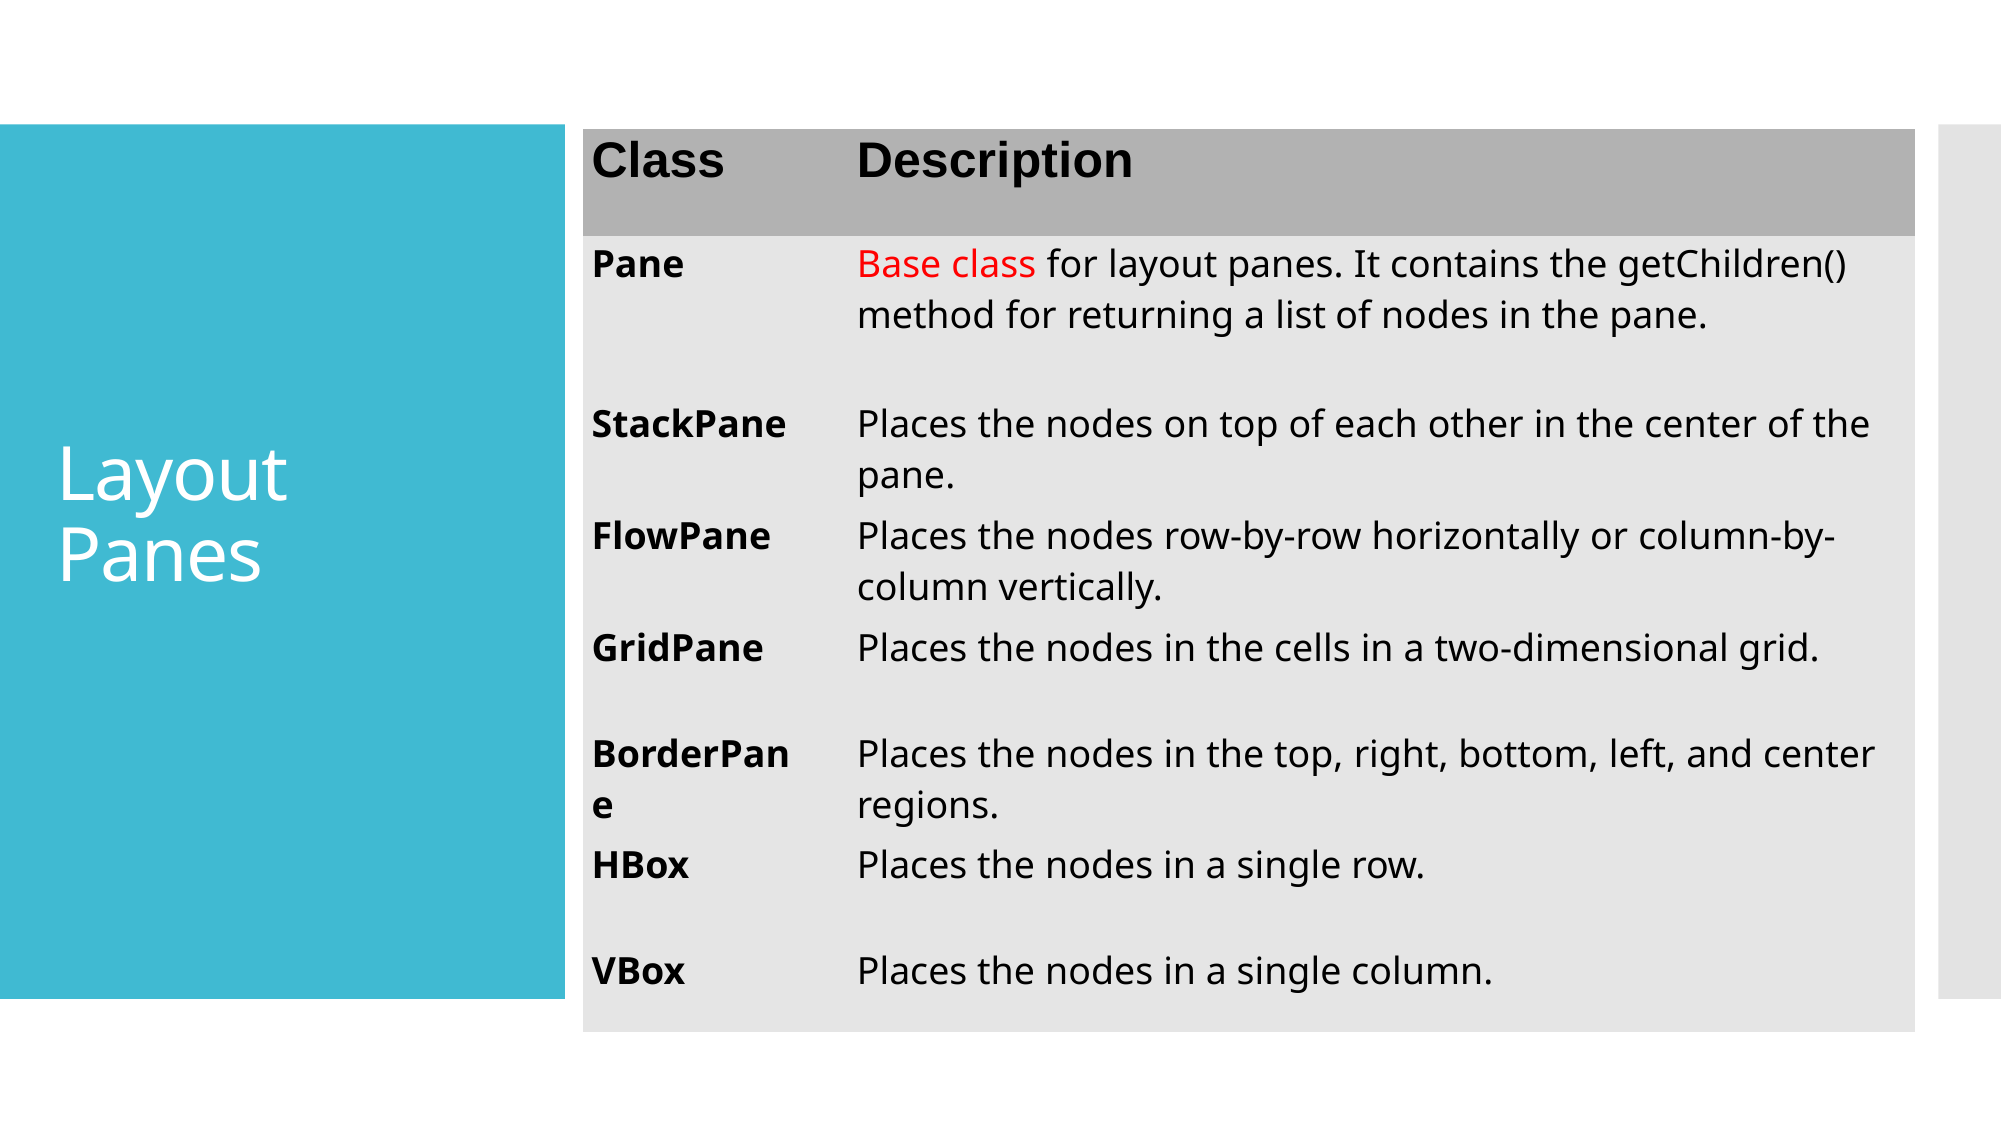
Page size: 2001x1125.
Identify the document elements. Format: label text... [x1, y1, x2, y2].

table_cell Base class for layout panes. It contains the getChildren() method for returning a list of nodes in the pane. [812, 236, 1915, 394]
table_cell GridPane [583, 611, 812, 718]
title Layout Panes [41, 184, 525, 940]
table_header Description [812, 129, 1915, 236]
table_cell BorderPane [583, 718, 812, 829]
table_cell Places the nodes on top of each other in the center of the pane. [812, 394, 1915, 500]
table_cell Places the nodes in the cells in a two-dimensional grid. [812, 611, 1915, 718]
table_cell VBox [583, 936, 812, 1032]
table_cell Places the nodes in a single column. [812, 936, 1915, 1032]
table_cell Places the nodes in a single row. [812, 829, 1915, 936]
table_cell Pane [583, 236, 812, 394]
table_cell Places the nodes row-by-row horizontally or column-by-column vertically. [812, 500, 1915, 611]
table_header Class [583, 129, 812, 236]
table_cell Places the nodes in the top, right, bottom, left, and center regions. [812, 718, 1915, 829]
table_cell HBox [583, 829, 812, 936]
table_cell StackPane [583, 394, 812, 500]
table_cell FlowPane [583, 500, 812, 611]
